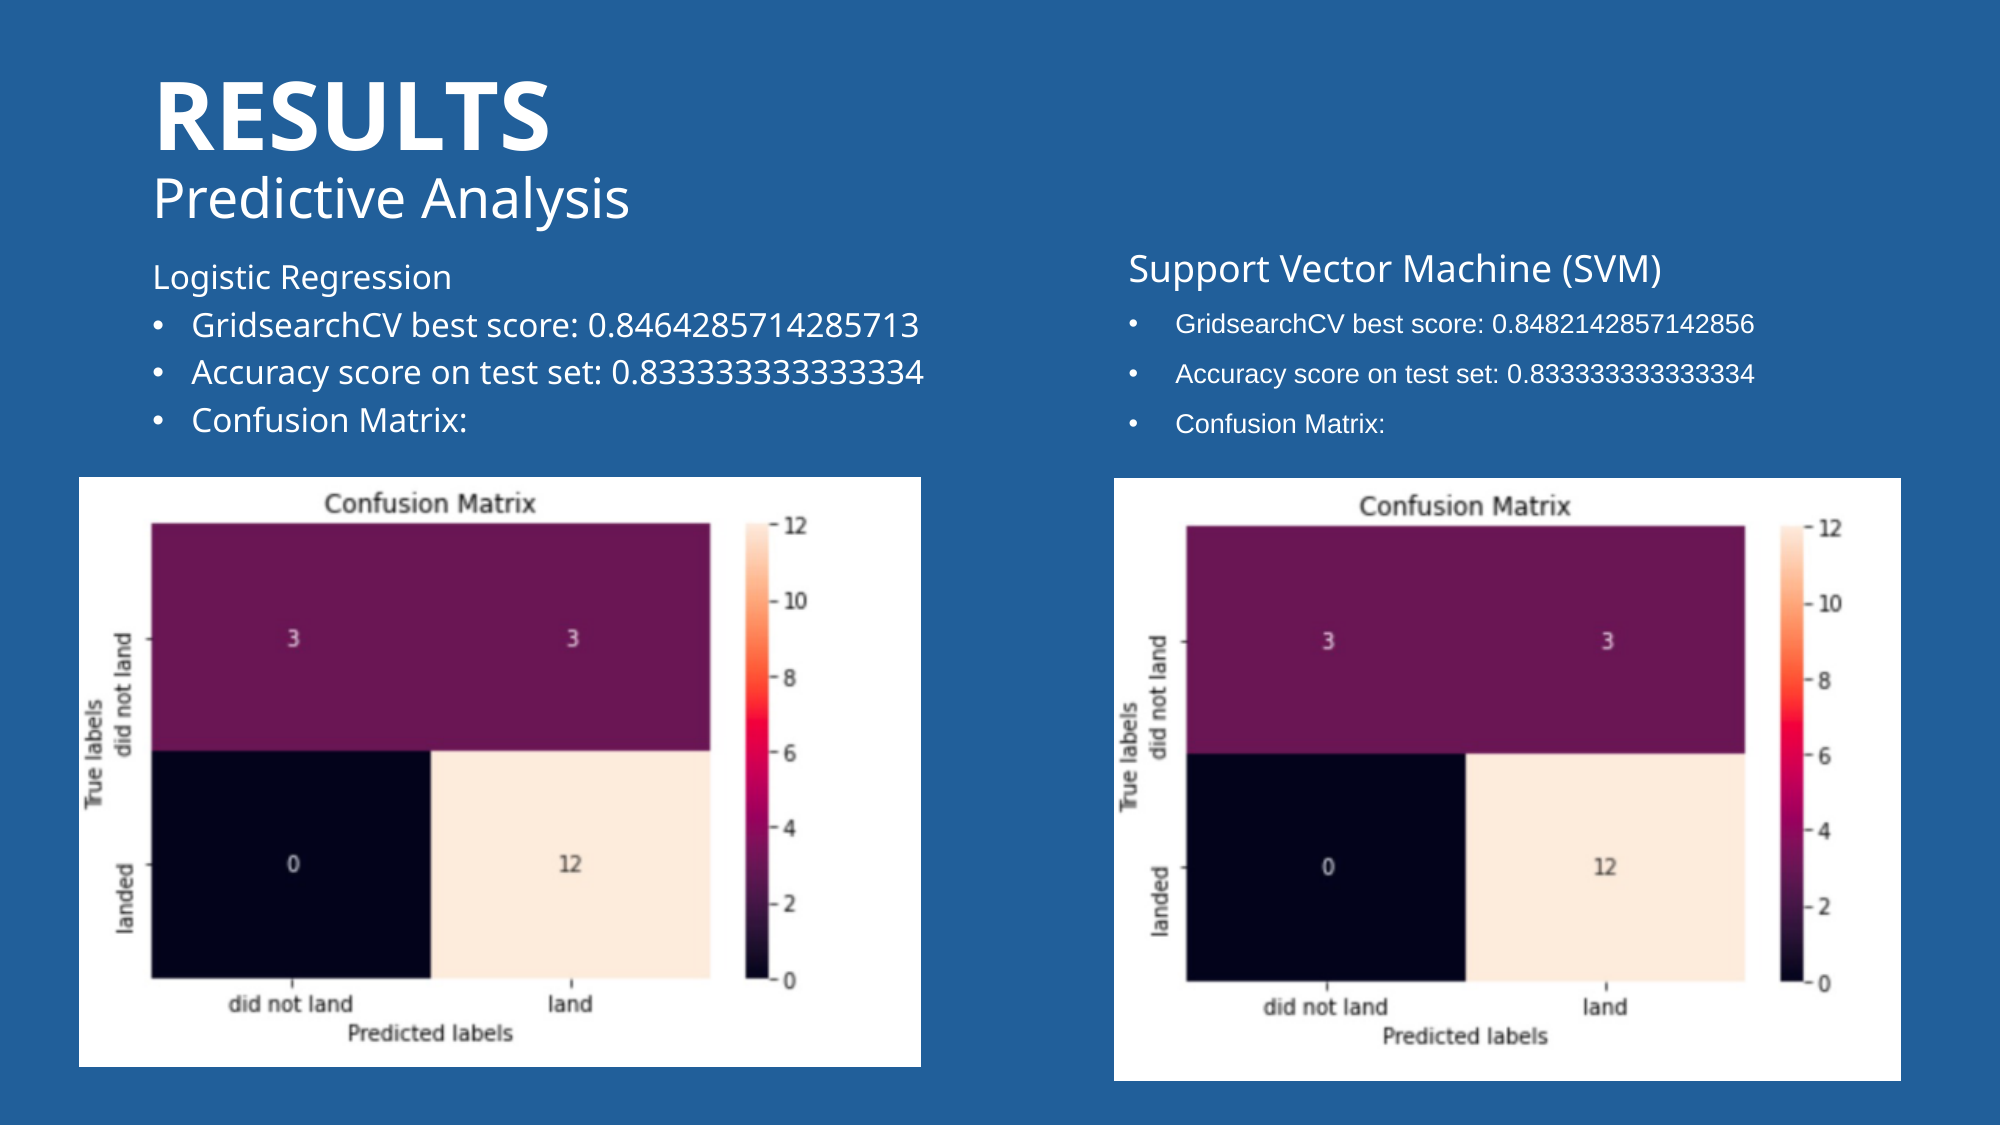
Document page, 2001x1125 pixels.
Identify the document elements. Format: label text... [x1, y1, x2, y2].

text_box Support Vector Machine (SVM) GridsearchCV best score: 0.8482142857142856 Accuracy score on test set: 0.833333333333334 Confusion Matrix: [1113, 237, 1862, 478]
picture [79, 476, 921, 1068]
list Logistic Regression GridsearchCV best score: 0.8464285714285713 Accuracy score on test set: 0.833333333333334 Confusion Matrix: [137, 253, 942, 479]
title RESULTS Predictive Analysis [137, 59, 1863, 239]
picture [1113, 478, 1901, 1081]
